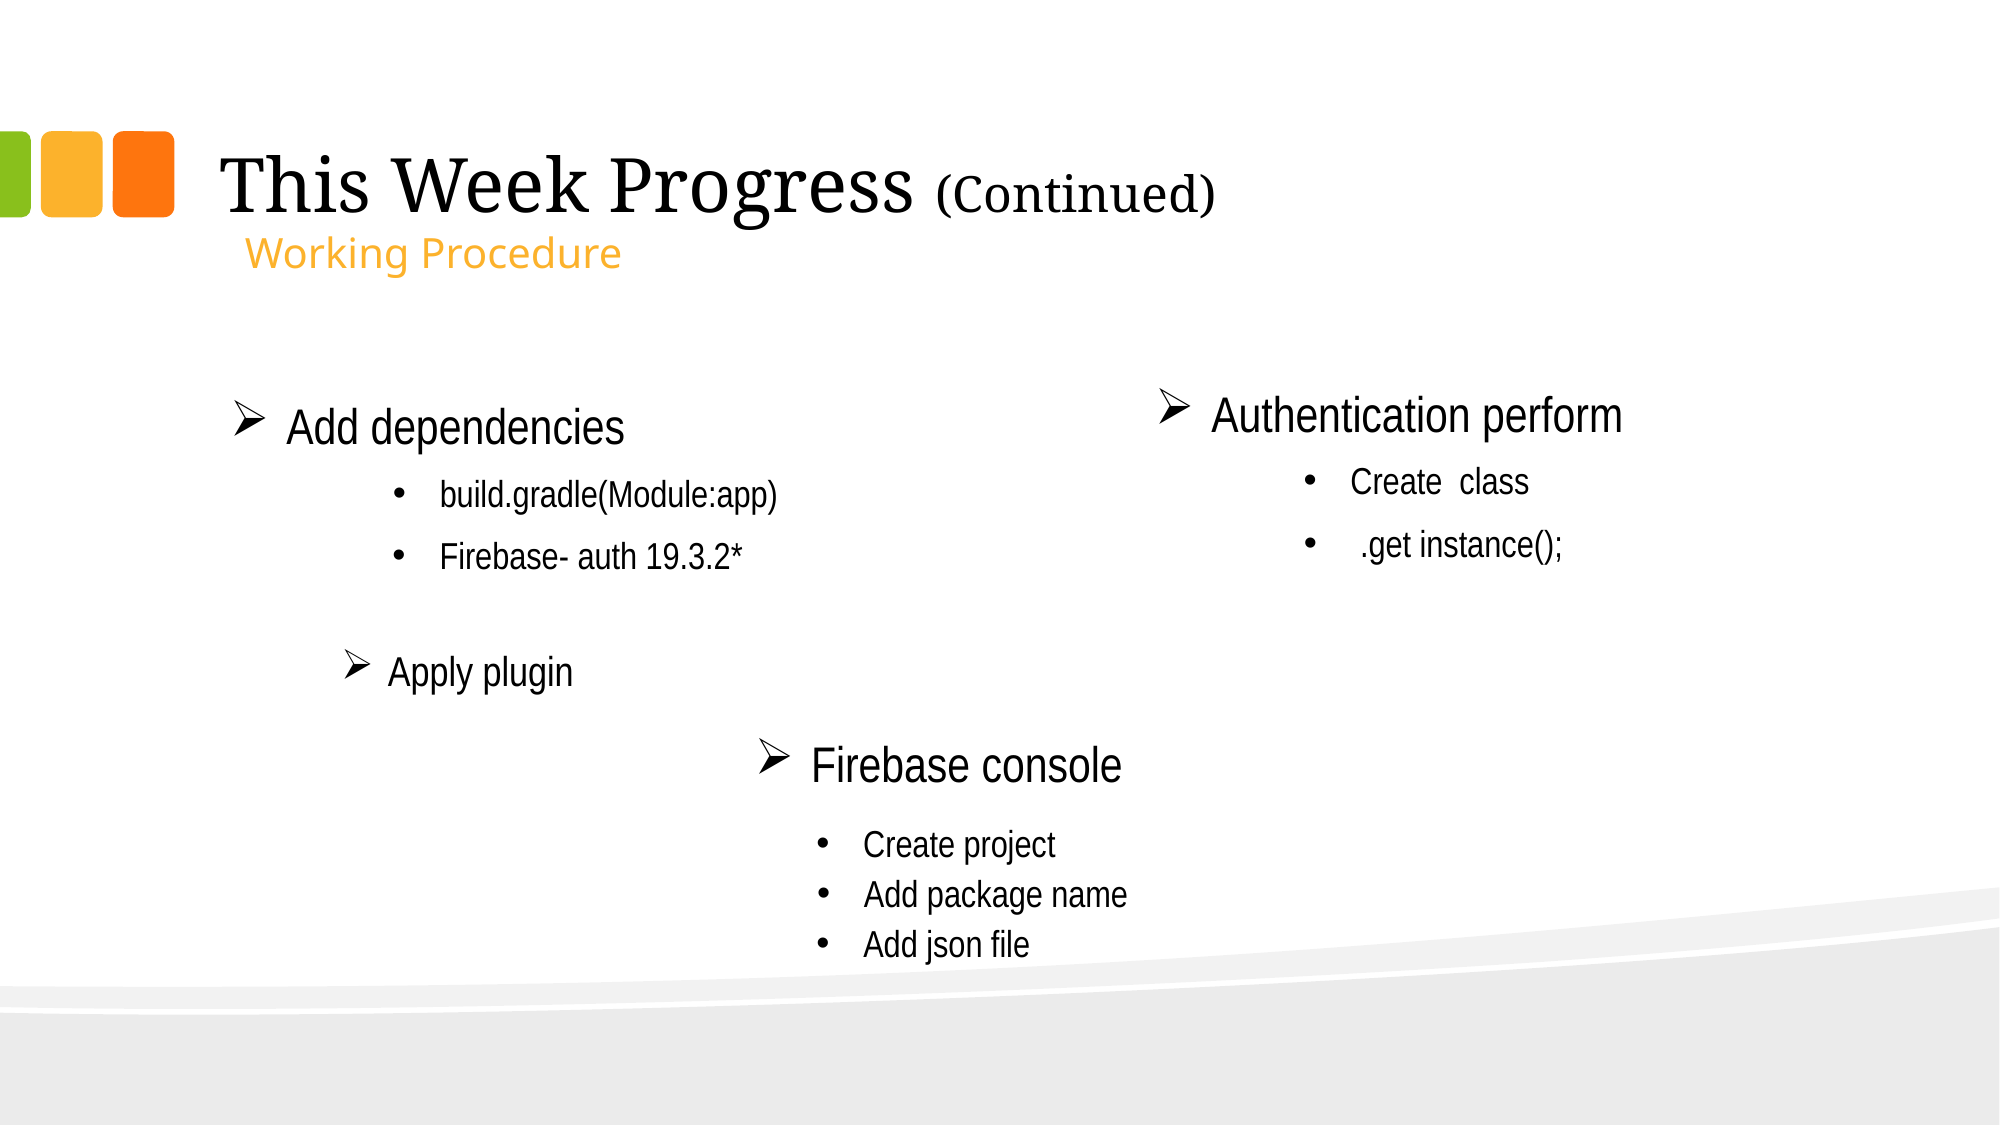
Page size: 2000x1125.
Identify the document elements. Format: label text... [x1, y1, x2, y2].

text_box Firebase console [740, 724, 1150, 800]
text_box Create project [801, 812, 1071, 873]
text_box Apply plugin [326, 637, 589, 703]
title This Week Progress (Continued) [199, 24, 1800, 238]
footer Working Procedure [224, 237, 1585, 268]
text_box Create class [1288, 449, 1545, 510]
text_box Firebase- auth 19.3.2* [377, 524, 758, 585]
text_box Add dependencies [215, 387, 641, 463]
text_box Add package name [802, 862, 1143, 923]
text_box .get instance(); [1289, 512, 1578, 573]
text_box Add json file [801, 912, 1054, 973]
text_box build.gradle(Module:app) [378, 462, 793, 523]
text_box Authentication perform [1140, 374, 1651, 450]
